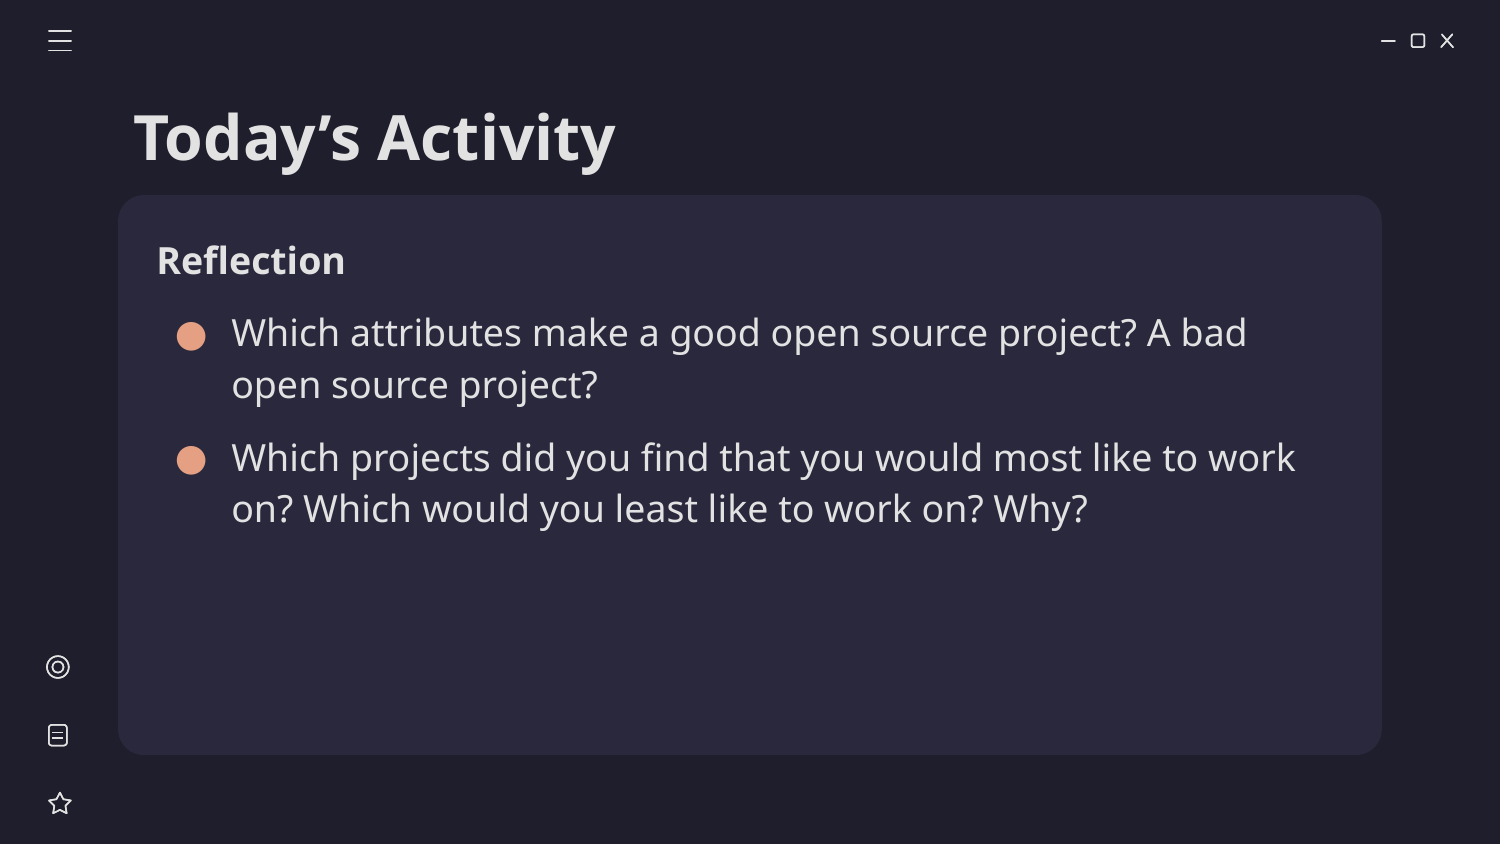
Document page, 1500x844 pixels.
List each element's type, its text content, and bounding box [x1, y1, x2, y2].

list Reflection Which attributes make a good open source project? A bad open source project? Which projects did you find that you would most like to work on? Which would you least like to work on? Why? [141, 214, 1359, 736]
title Today’s Activity [118, 88, 1382, 183]
